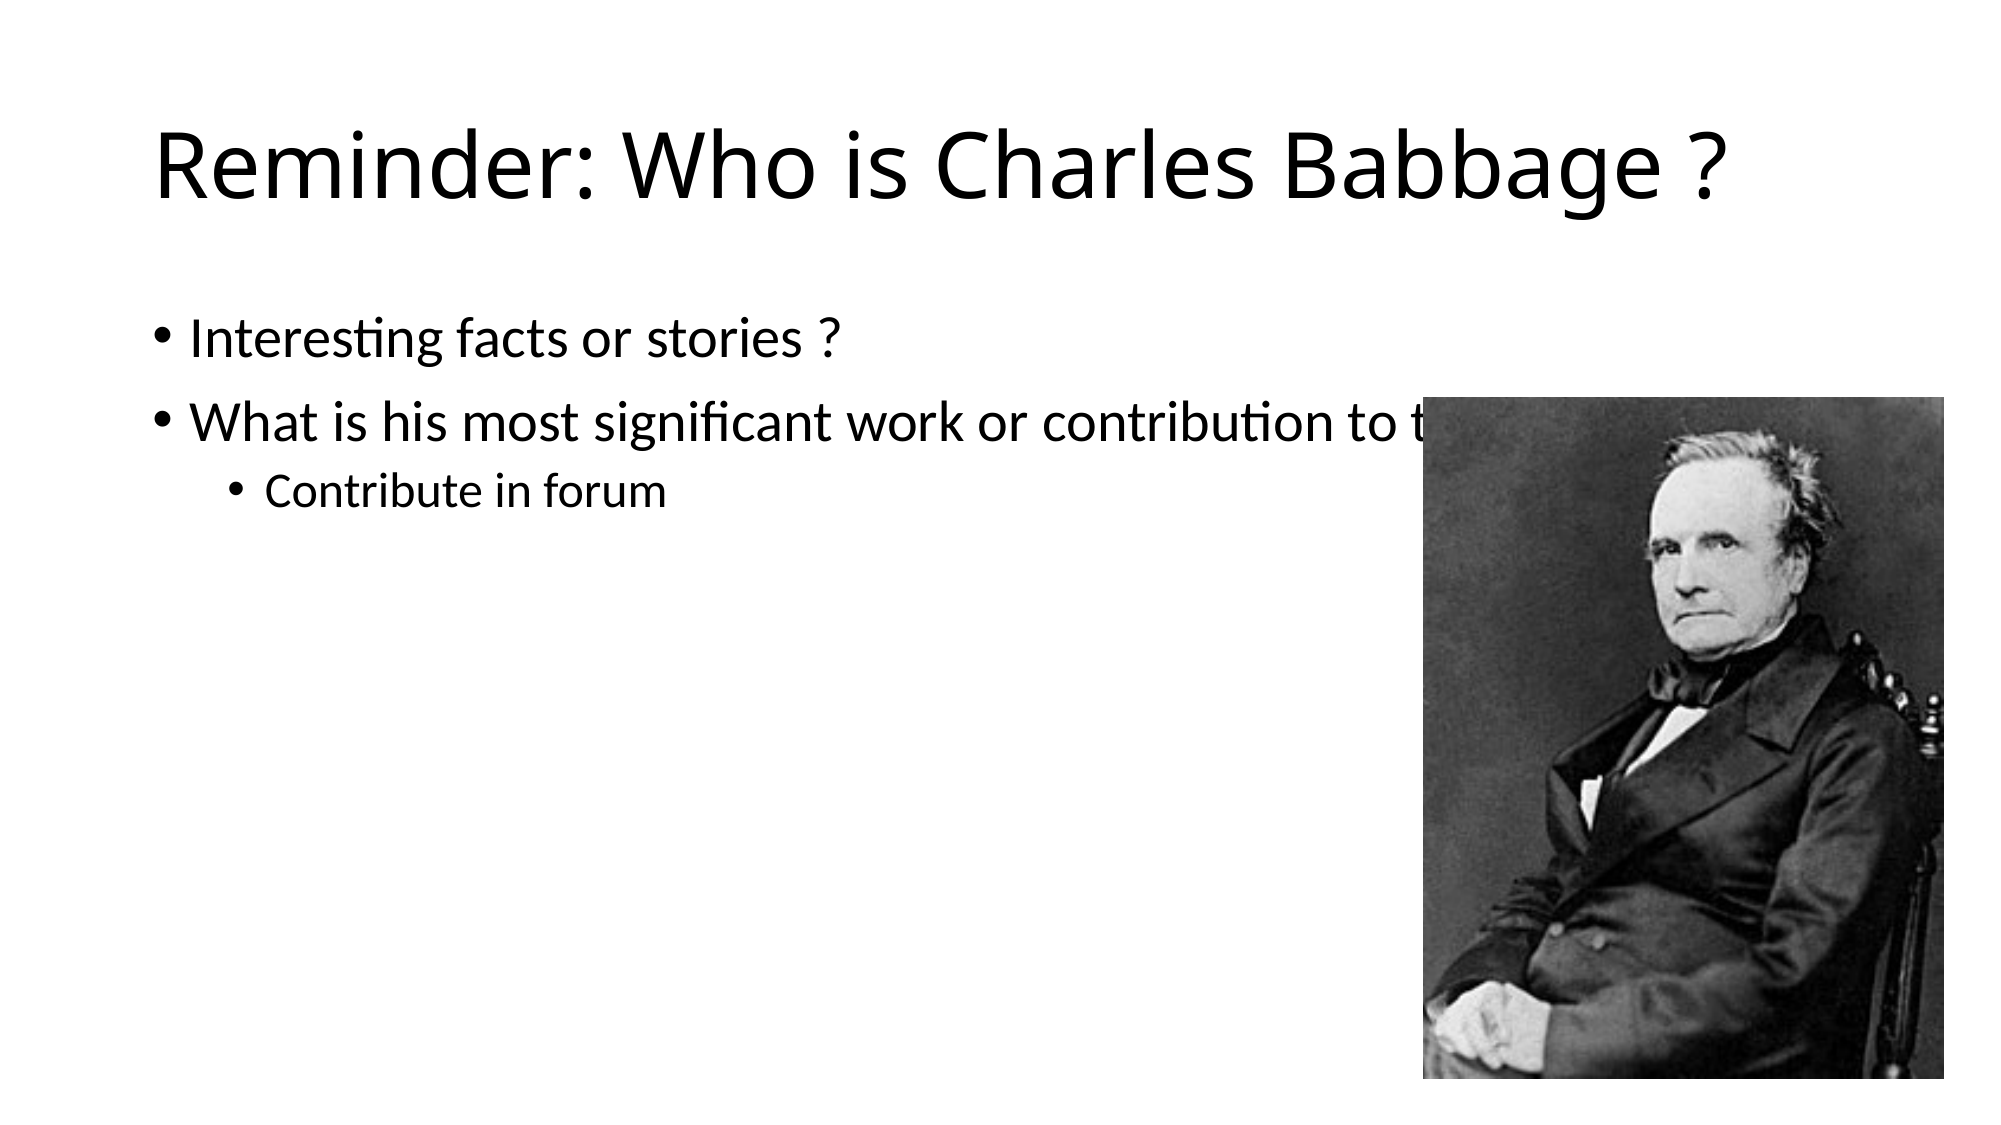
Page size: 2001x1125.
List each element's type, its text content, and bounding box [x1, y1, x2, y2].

title Reminder: Who is Charles Babbage ? [137, 59, 1863, 278]
list Interesting facts or stories ? What is his most significant work or contribution to this field ? Contribute in forum [137, 299, 1863, 1014]
picture [1423, 397, 1944, 1080]
